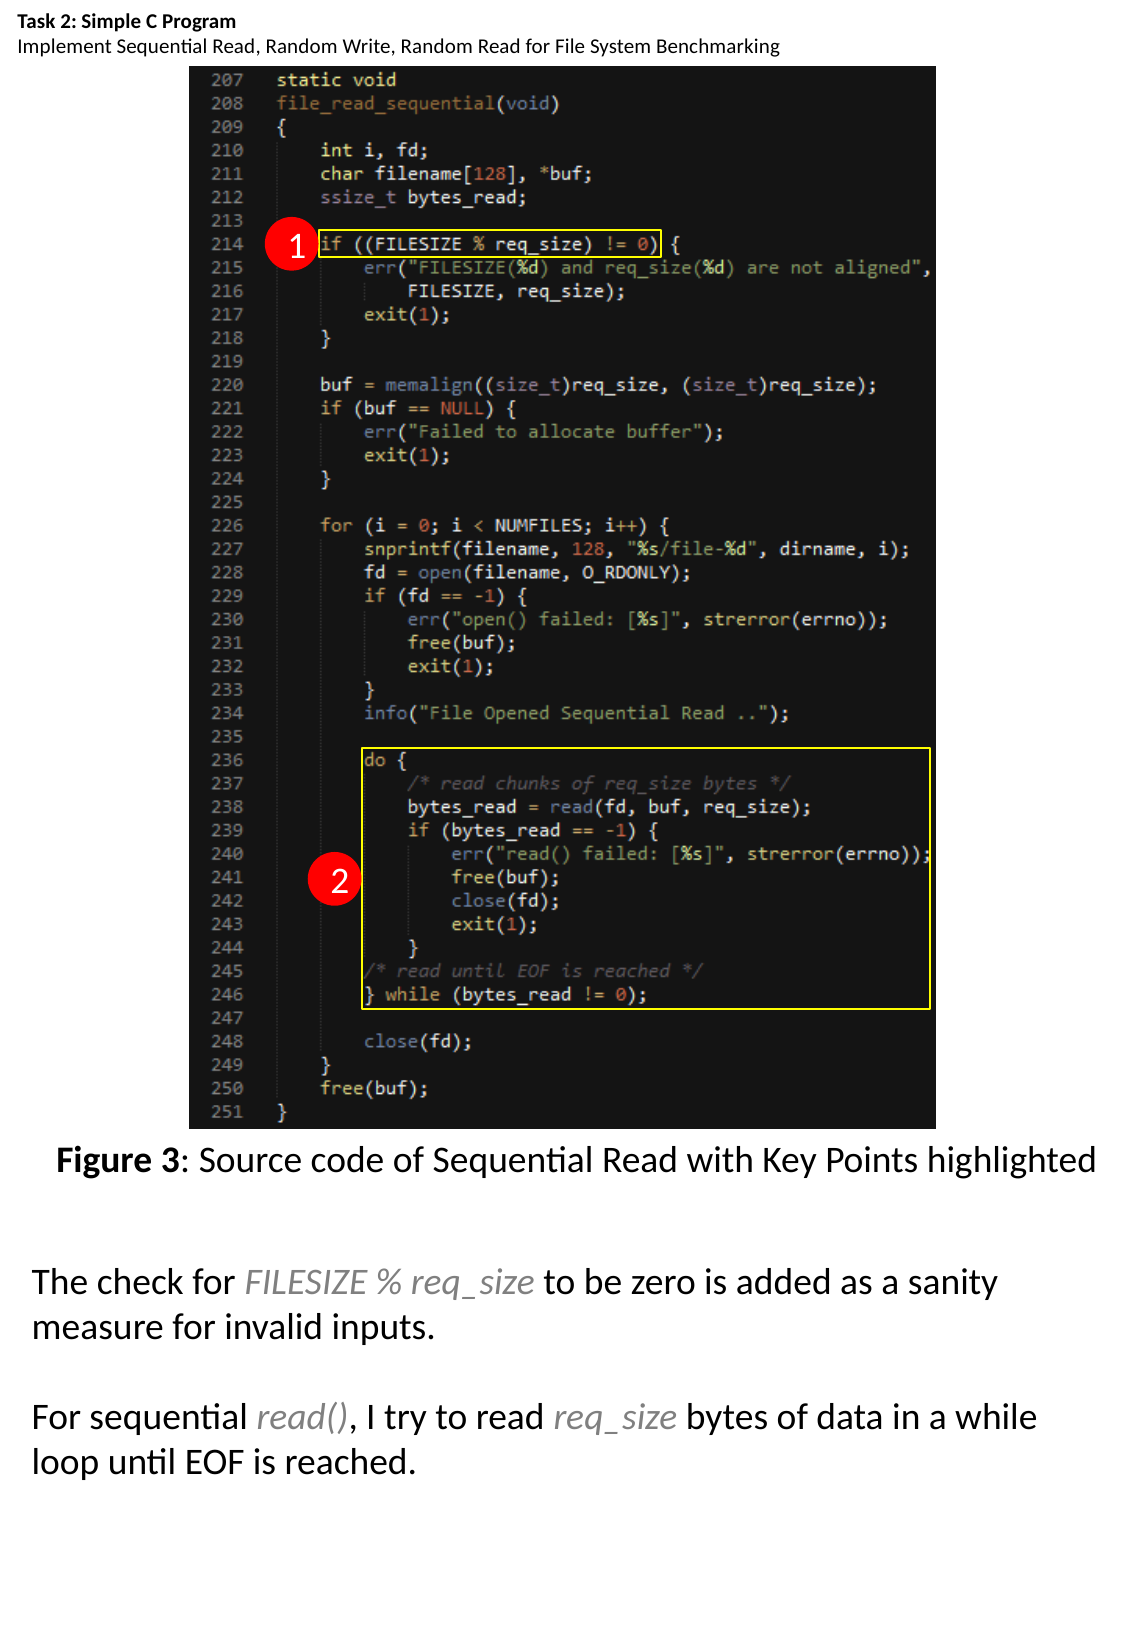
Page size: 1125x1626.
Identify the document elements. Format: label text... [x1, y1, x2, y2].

text_box Figure 3: Source code of Sequential Read with Key Points highlighted [17, 1128, 1125, 1188]
text_box The check for FILESIZE % req_size to be zero is added as a sanity measure for invalid inputs. For sequential read(), I try to read req_size bytes of data in a while loop until EOF is reached. [16, 1249, 1083, 1489]
text_box Task 2: Simple C Program Implement Sequential Read, Random Write, Random Read for File System Benchmarking [2, 0, 797, 66]
picture [189, 66, 936, 1129]
